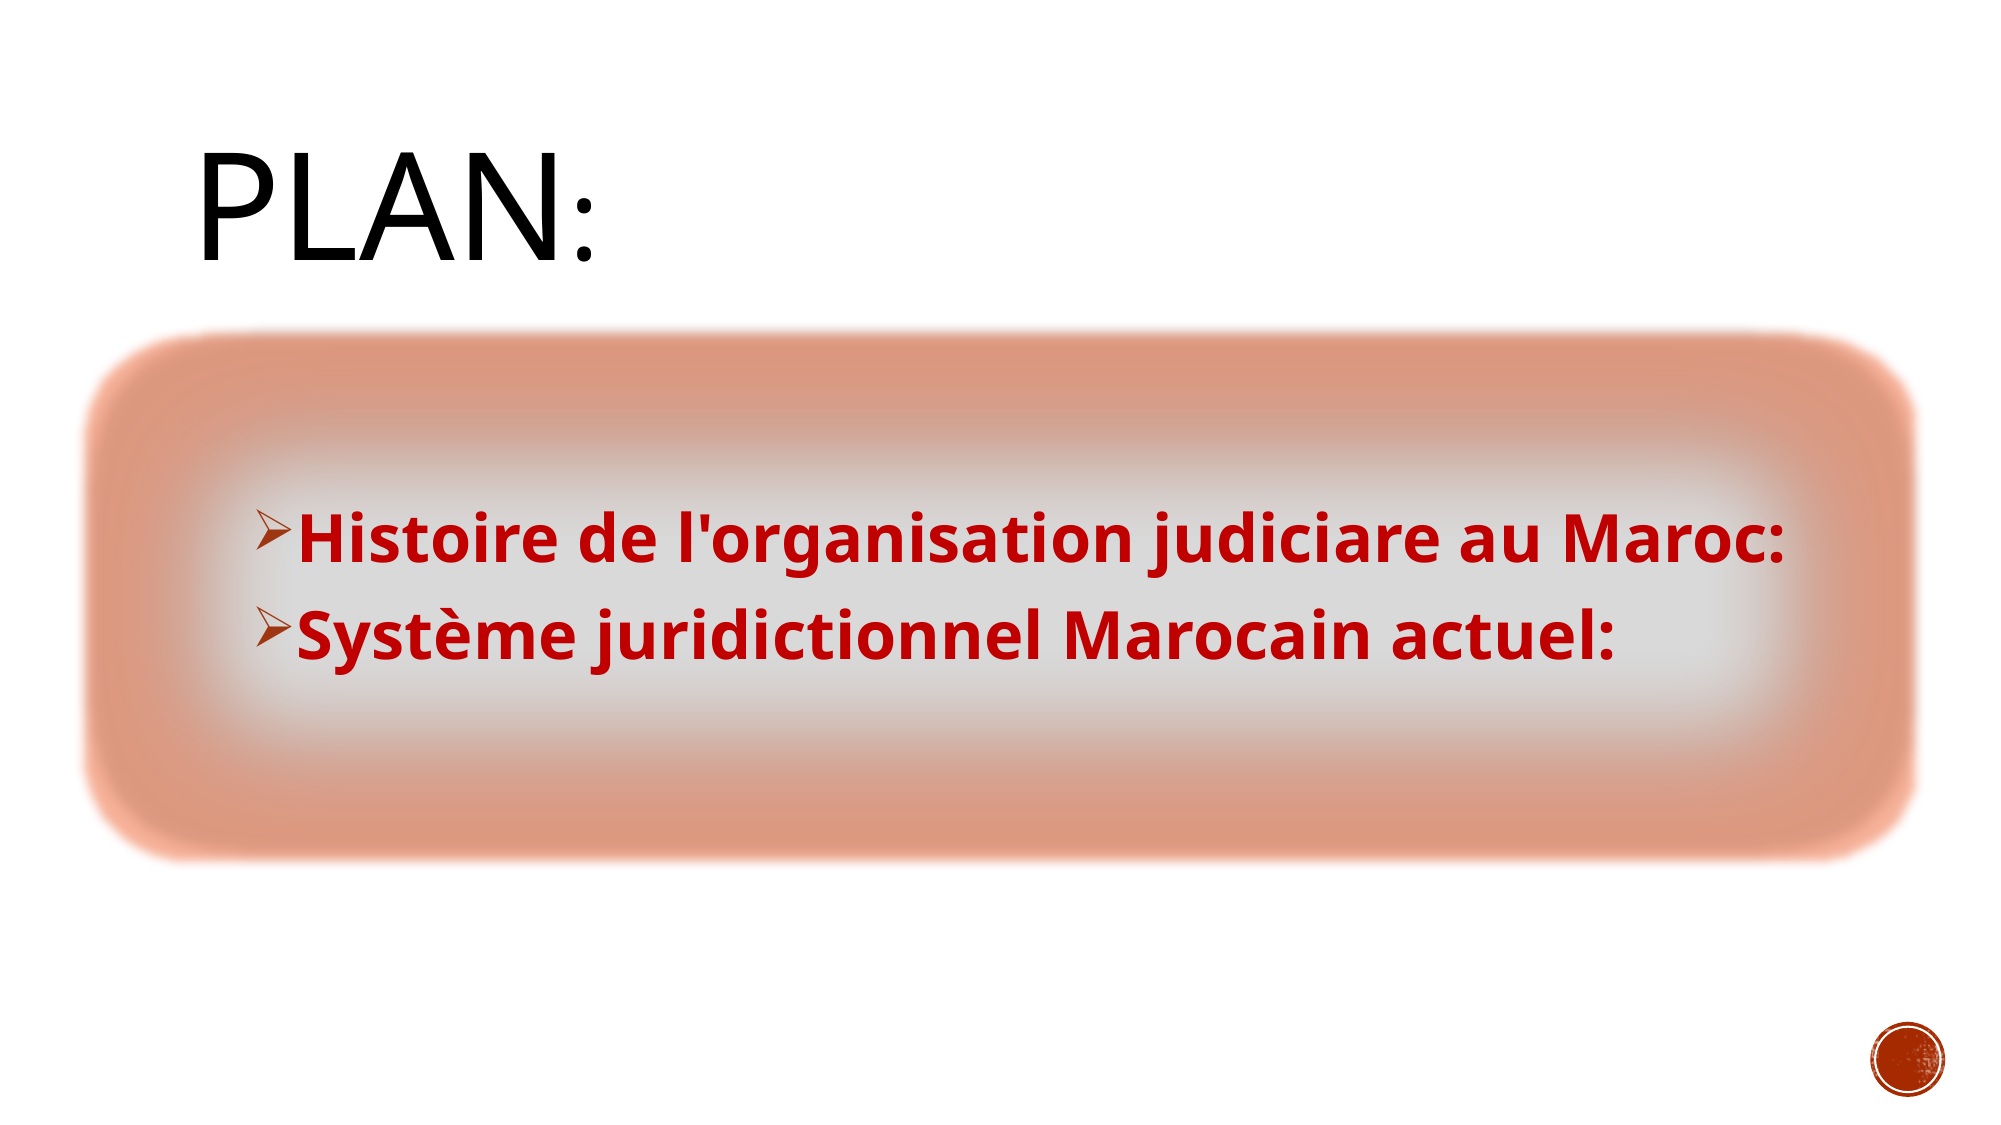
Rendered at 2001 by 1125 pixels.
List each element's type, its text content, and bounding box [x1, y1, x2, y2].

list Histoire de l'organisation judiciare au Maroc: Système juridictionnel Marocain actuel: [236, 497, 1887, 1125]
title Plan: [175, 79, 1826, 333]
